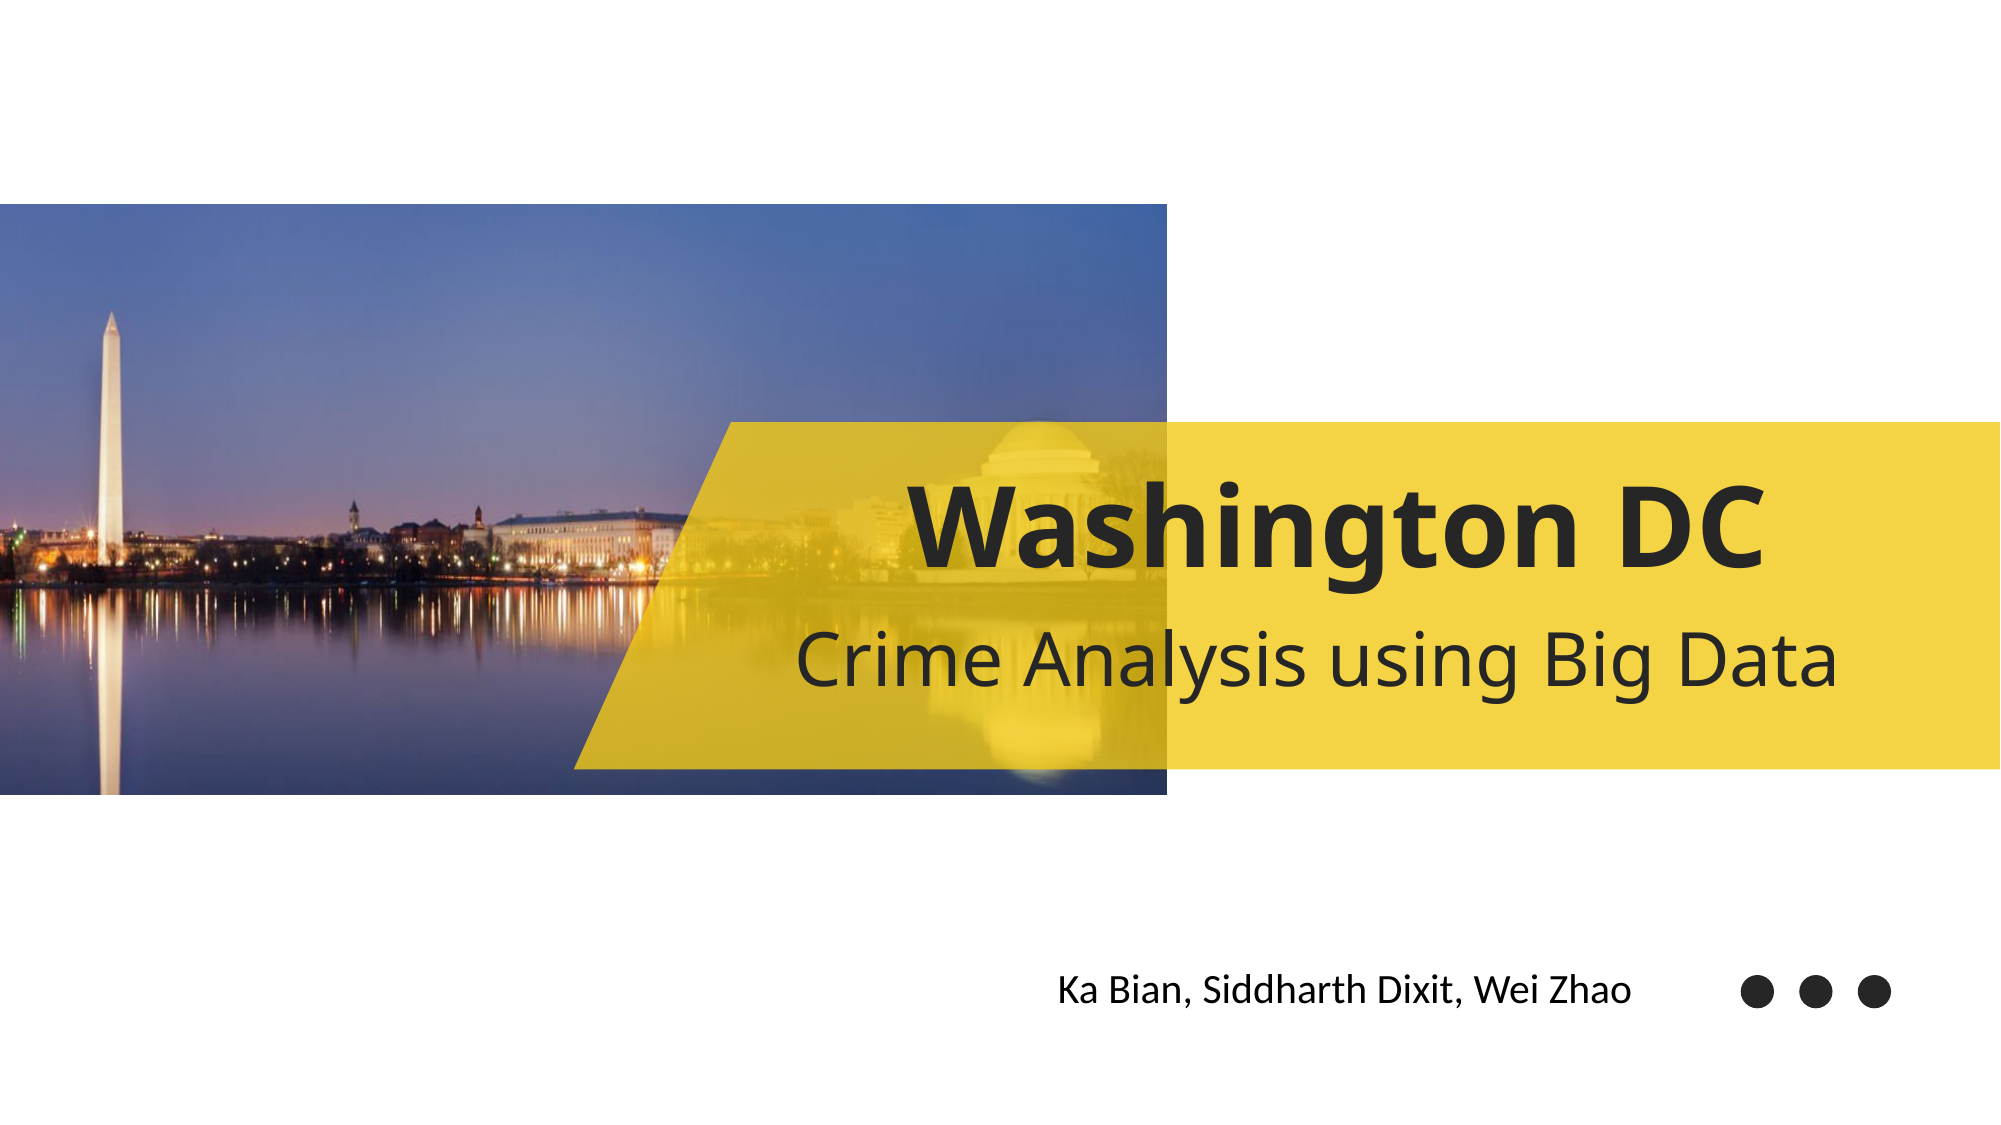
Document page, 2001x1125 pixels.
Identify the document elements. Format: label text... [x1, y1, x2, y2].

text_box [1799, 975, 1833, 1009]
text_box Ka Bian, Siddharth Dixit, Wei Zhao [1042, 954, 1675, 1071]
text_box [1857, 975, 1892, 1009]
picture [0, 204, 1167, 796]
text_box Crime Analysis using Big Data [1171, 603, 1900, 710]
text_box Washington DC [1171, 447, 1786, 599]
text_box [1171, 422, 2000, 770]
text_box [1740, 975, 1775, 1009]
